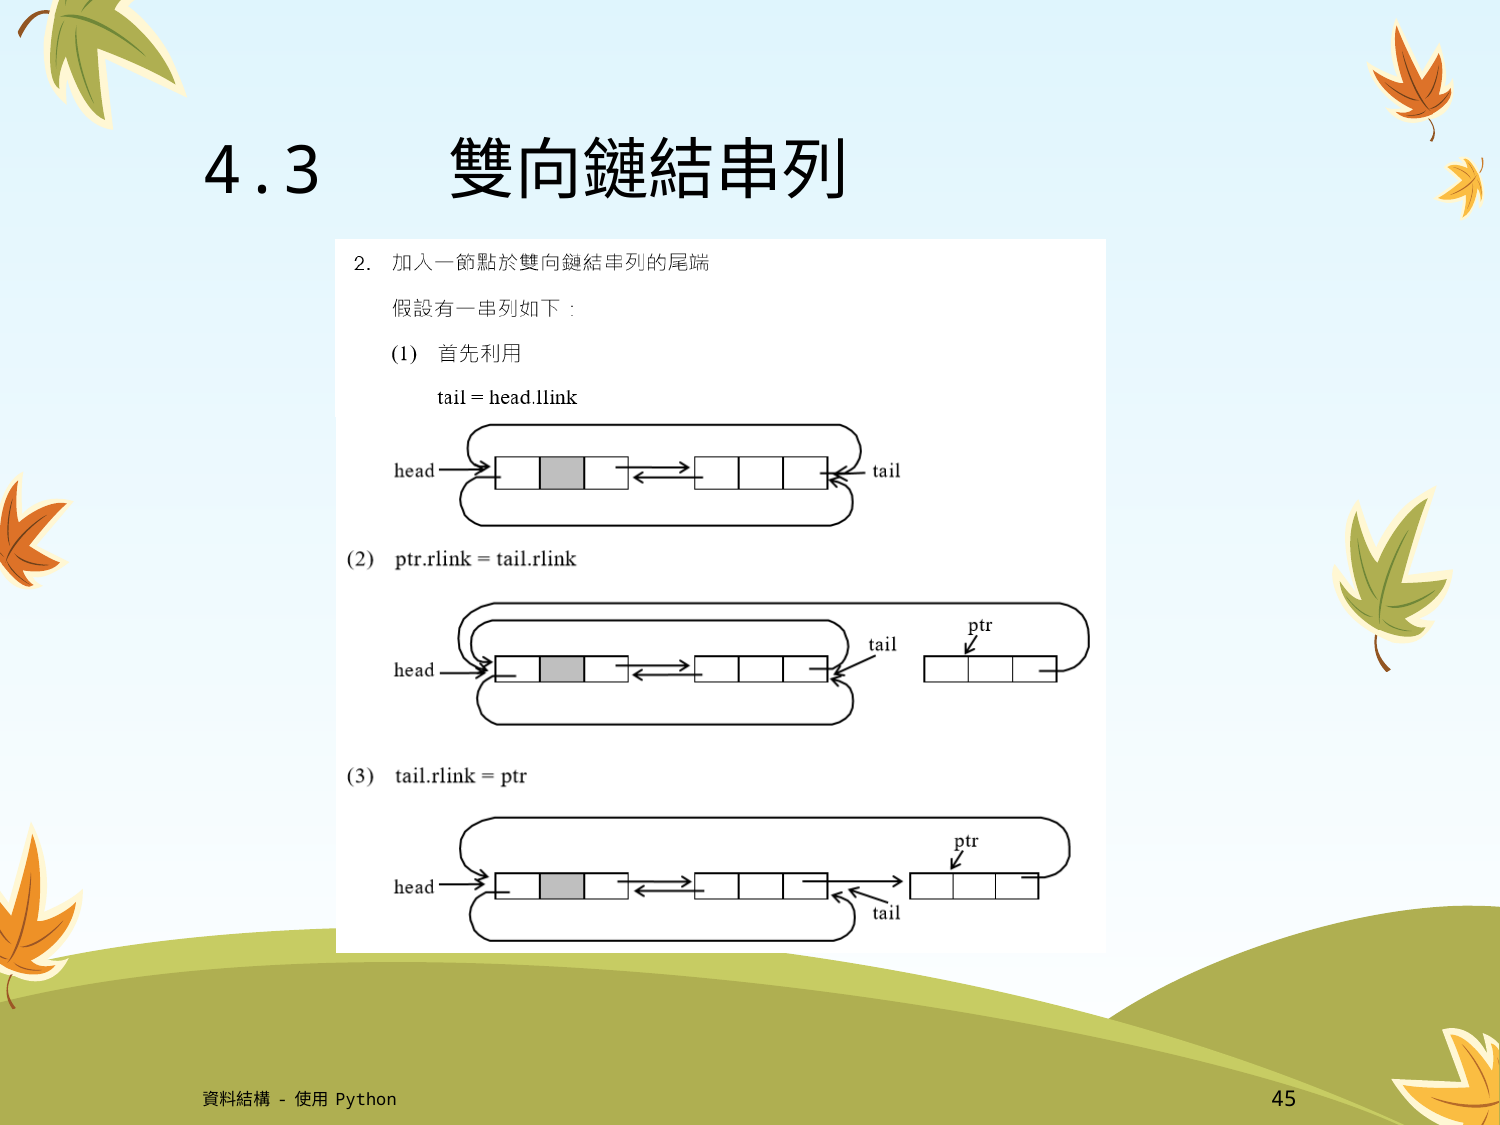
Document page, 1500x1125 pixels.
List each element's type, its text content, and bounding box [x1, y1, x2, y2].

slide_number 45 [1233, 1083, 1312, 1122]
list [335, 239, 1106, 417]
title 4.3 雙向鏈結串列 [187, 12, 1312, 216]
picture [336, 416, 1106, 953]
footer 資料結構-使用Python [187, 1083, 1046, 1122]
